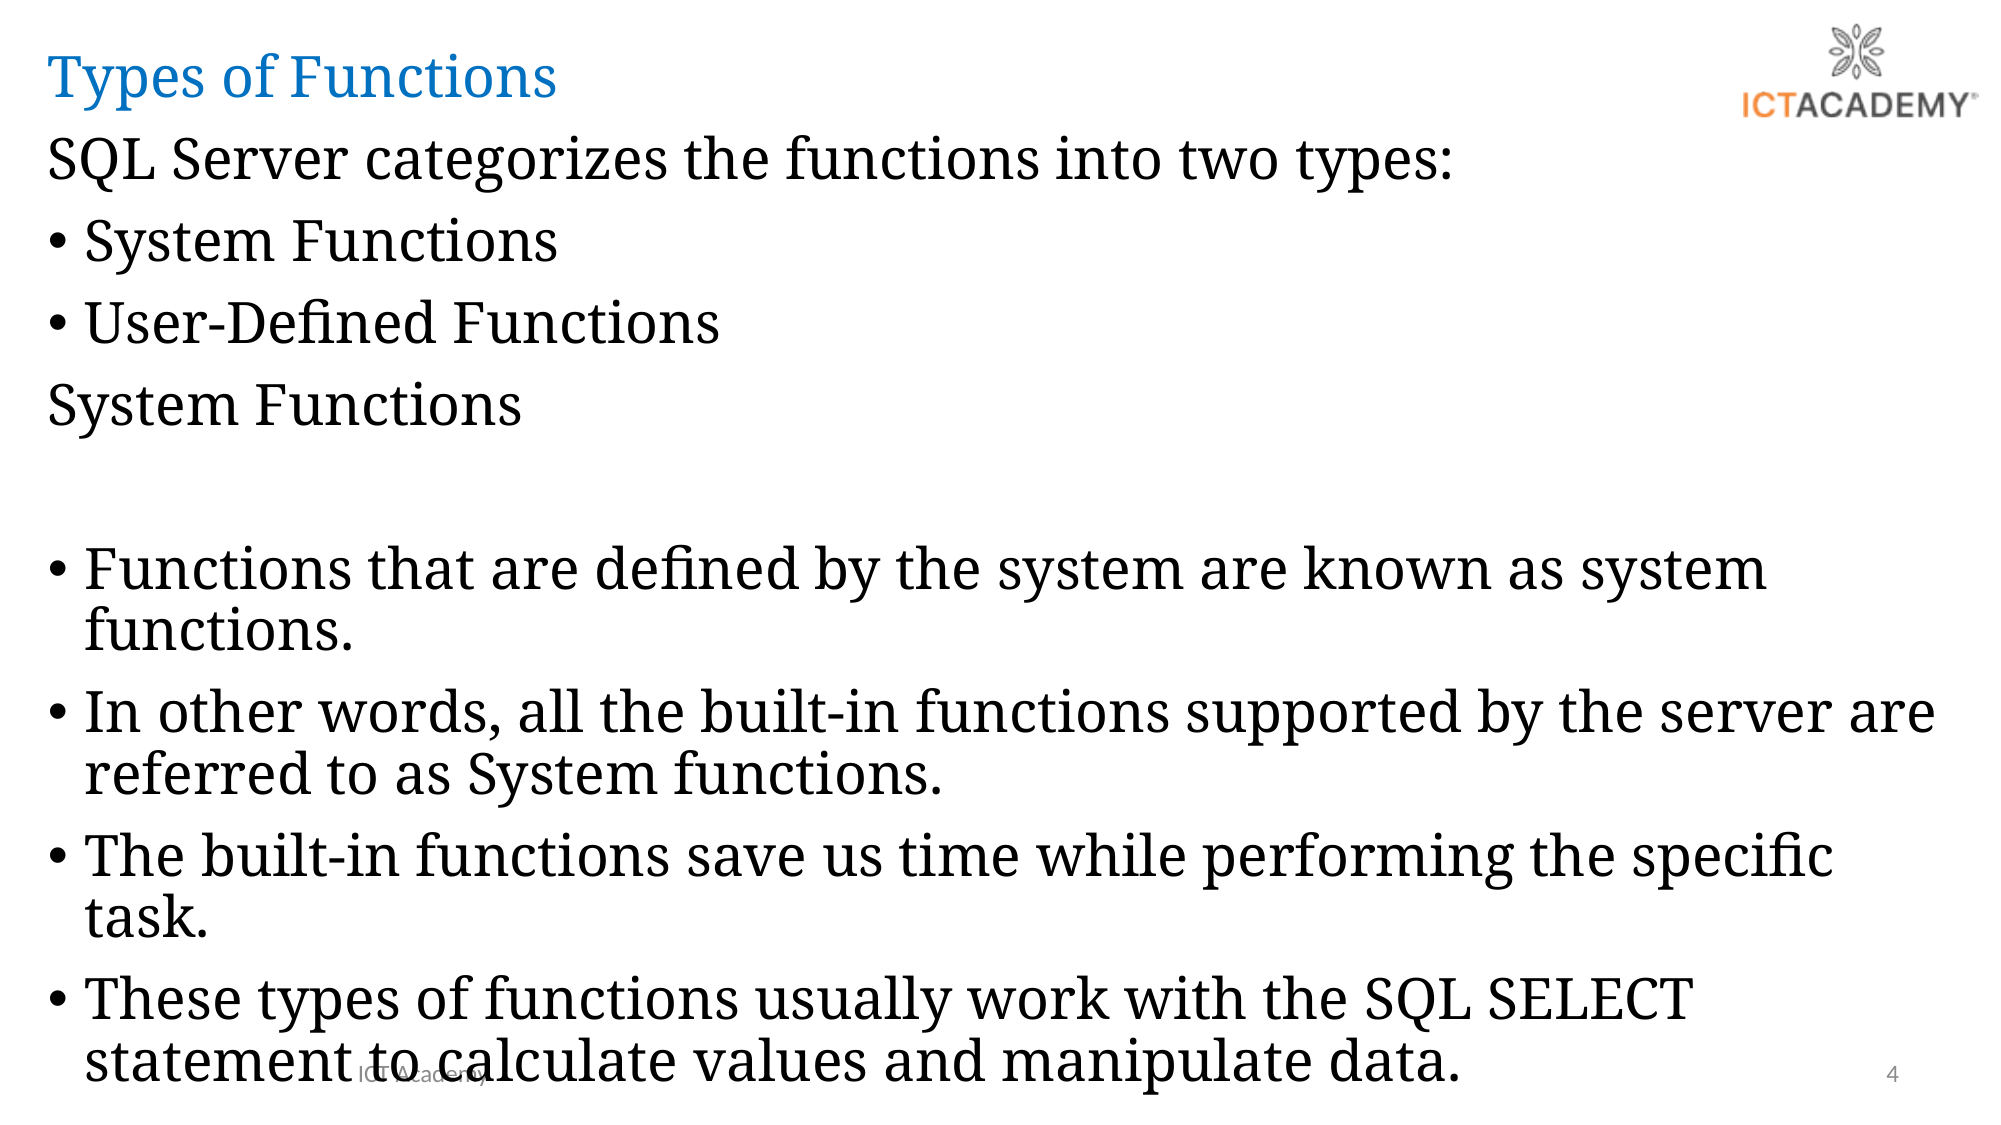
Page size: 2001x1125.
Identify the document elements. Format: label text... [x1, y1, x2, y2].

picture [1743, 22, 1979, 120]
slide_number 4 [1464, 1042, 1915, 1103]
list Types of Functions SQL Server categorizes the functions into two types: System Functions User-Defined Functions System Functions Functions that are defined by the system are known as system functions. In other words, all the built-in functions supported by the server are referred to as System functions. The built-in functions save us time while performing the specific task. These types of functions usually work with the SQL SELECT statement to calculate values and manipulate data. [32, 40, 1960, 1103]
footer ICT Academy [85, 1042, 761, 1103]
